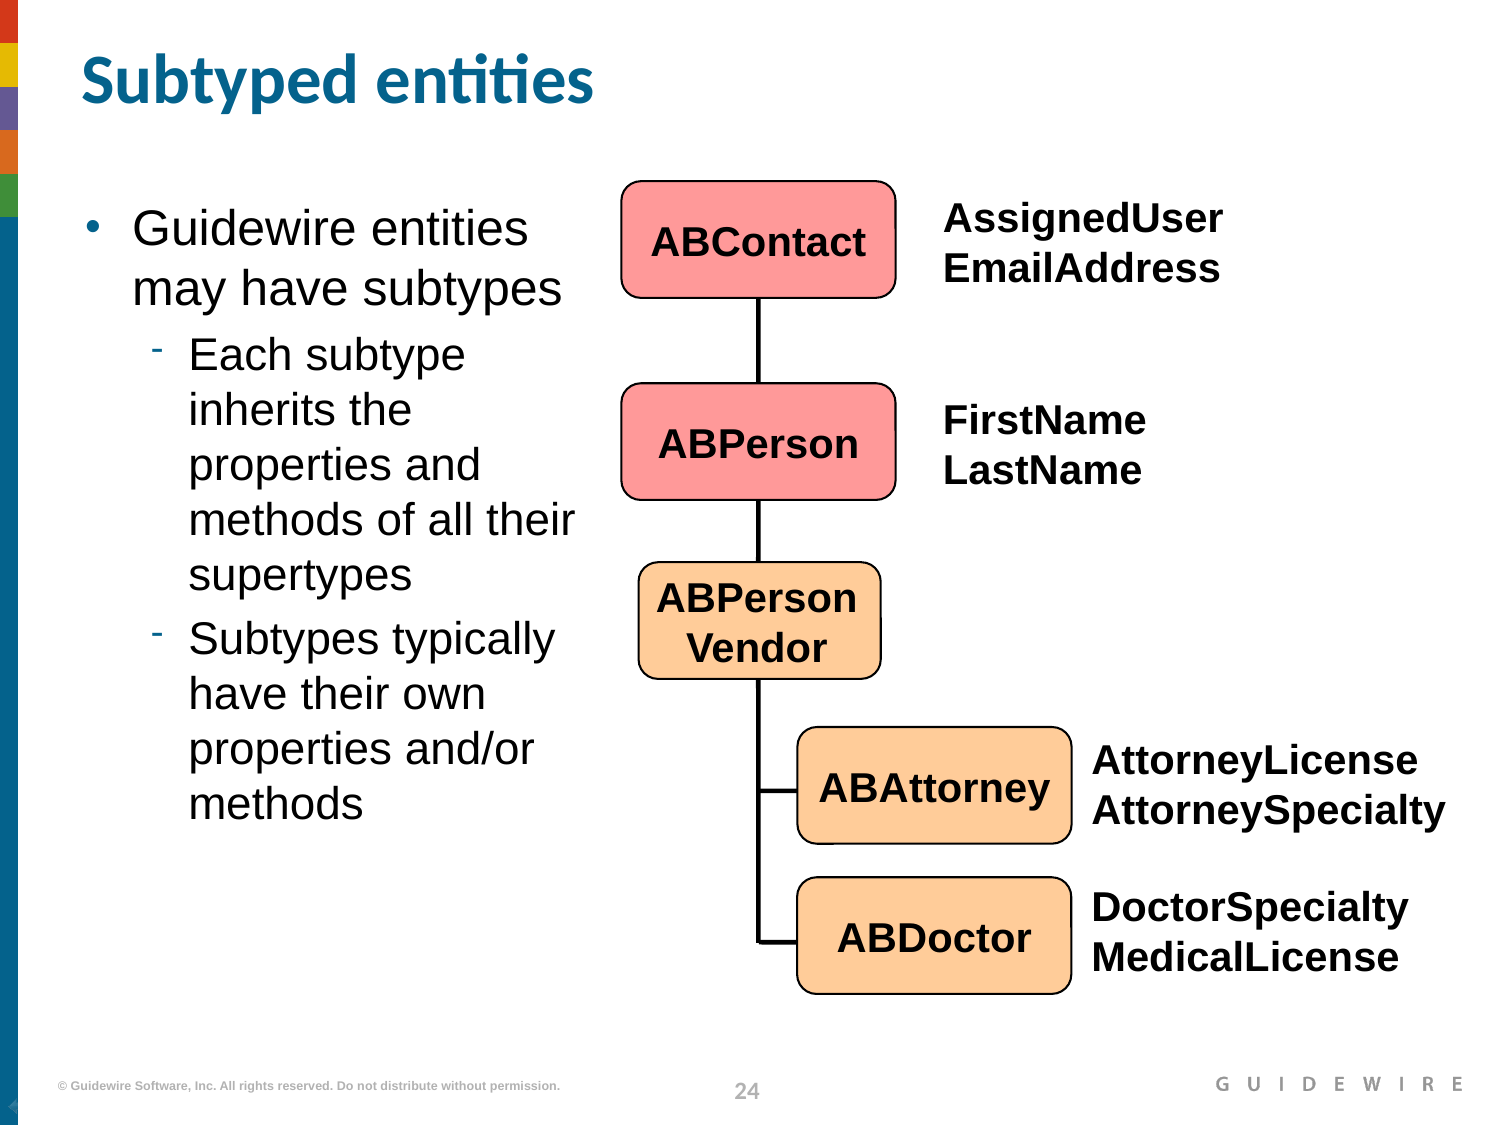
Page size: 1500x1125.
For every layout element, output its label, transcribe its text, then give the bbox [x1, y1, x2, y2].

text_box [621, 383, 896, 501]
text_box [638, 562, 881, 679]
text_box AssignedUser EmailAddress [942, 190, 1303, 291]
picture [1215, 1073, 1480, 1096]
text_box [797, 726, 1072, 844]
picture [10, 1101, 18, 1111]
title Subtyped entities [81, 19, 1446, 142]
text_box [621, 180, 896, 299]
text_box AttorneyLicense AttorneySpecialty [1091, 732, 1451, 833]
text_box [796, 876, 1072, 995]
picture [0, 0, 18, 216]
text_box ABPerson Vendor [651, 570, 863, 671]
text_box DoctorSpecialty MedicalLicense [1091, 879, 1451, 980]
list Guidewire entities may have subtypes Each subtype inherits the properties and methods of all their supertypes Subtypes typically have their own properties and/or methods [85, 195, 579, 1049]
text_box FirstName LastName [942, 392, 1303, 493]
